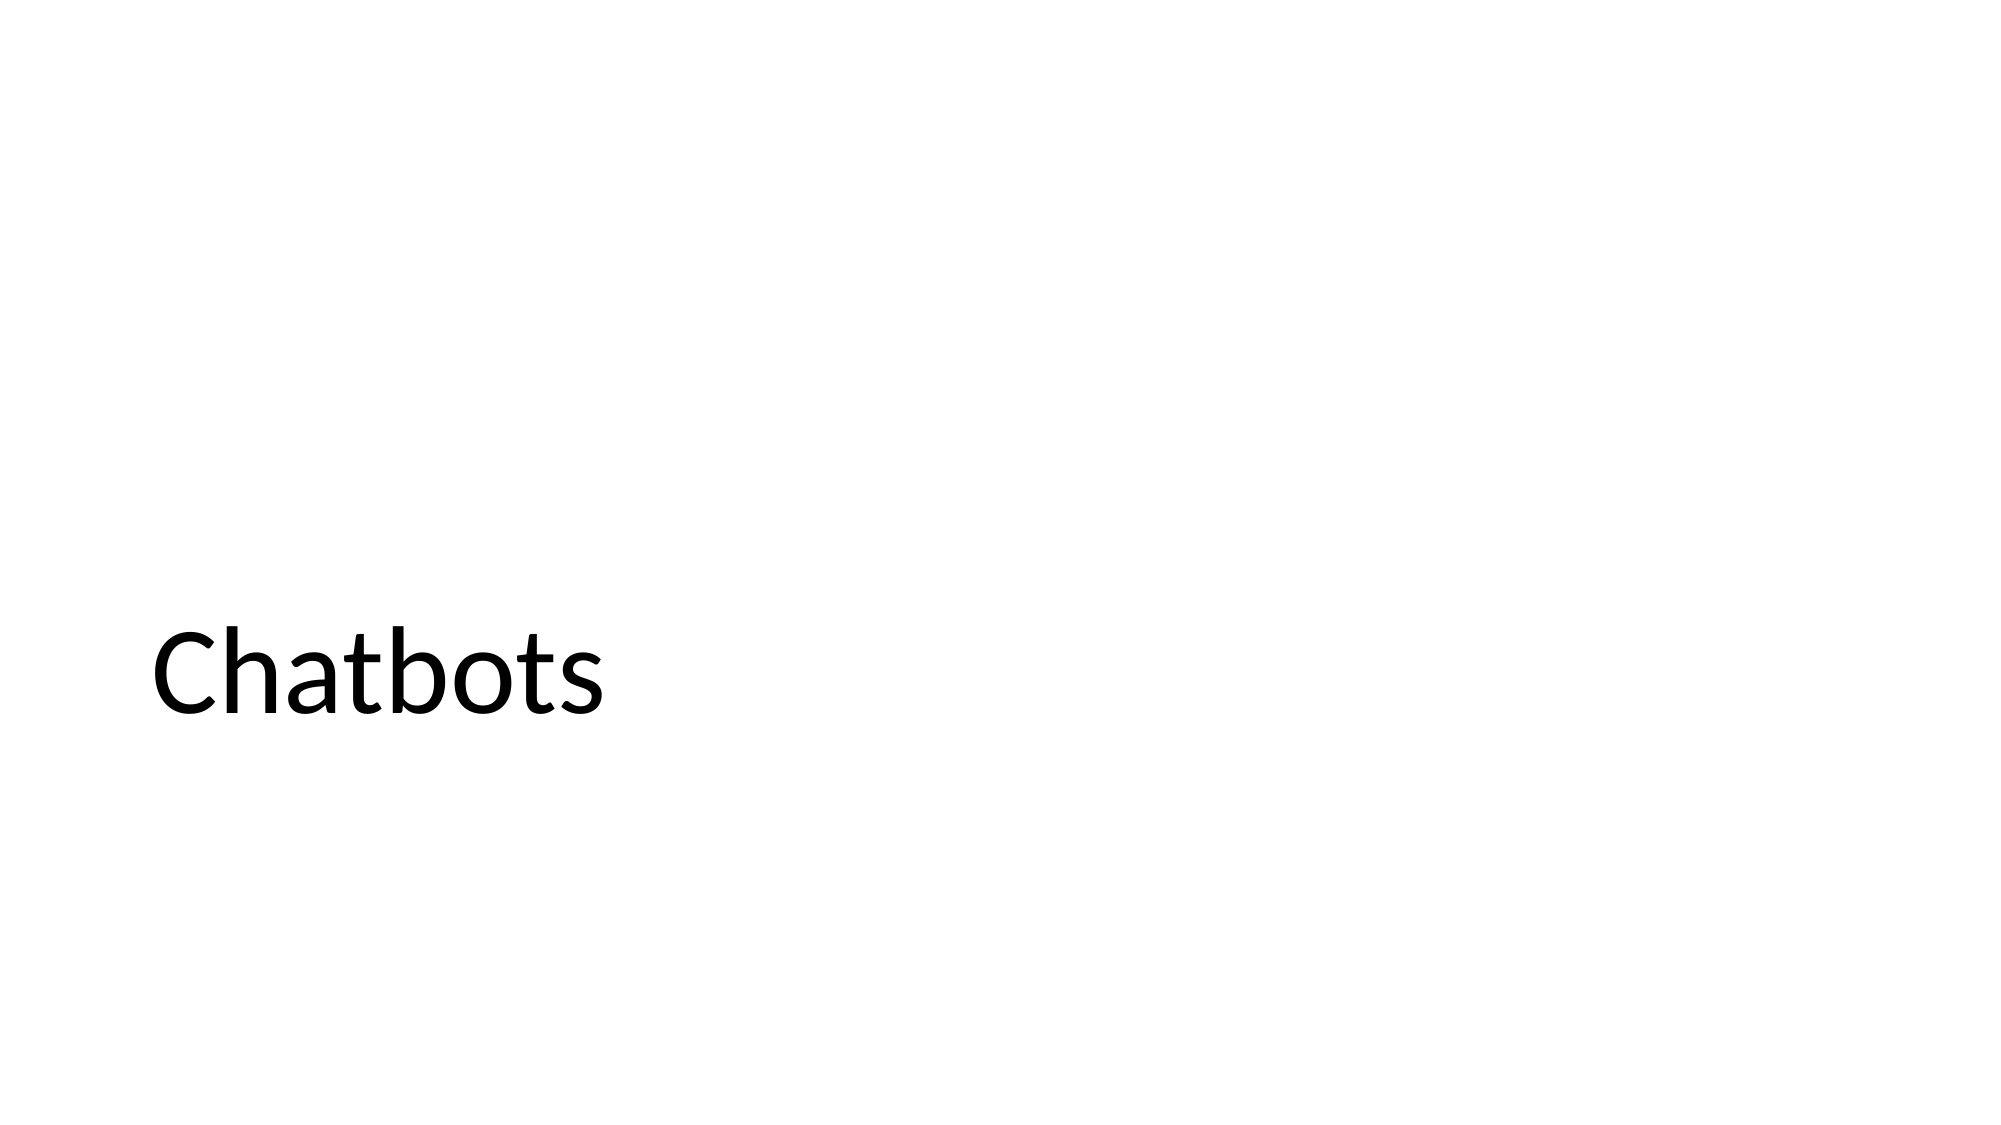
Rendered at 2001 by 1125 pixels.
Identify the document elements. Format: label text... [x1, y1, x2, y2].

title Chatbots [136, 280, 1862, 749]
